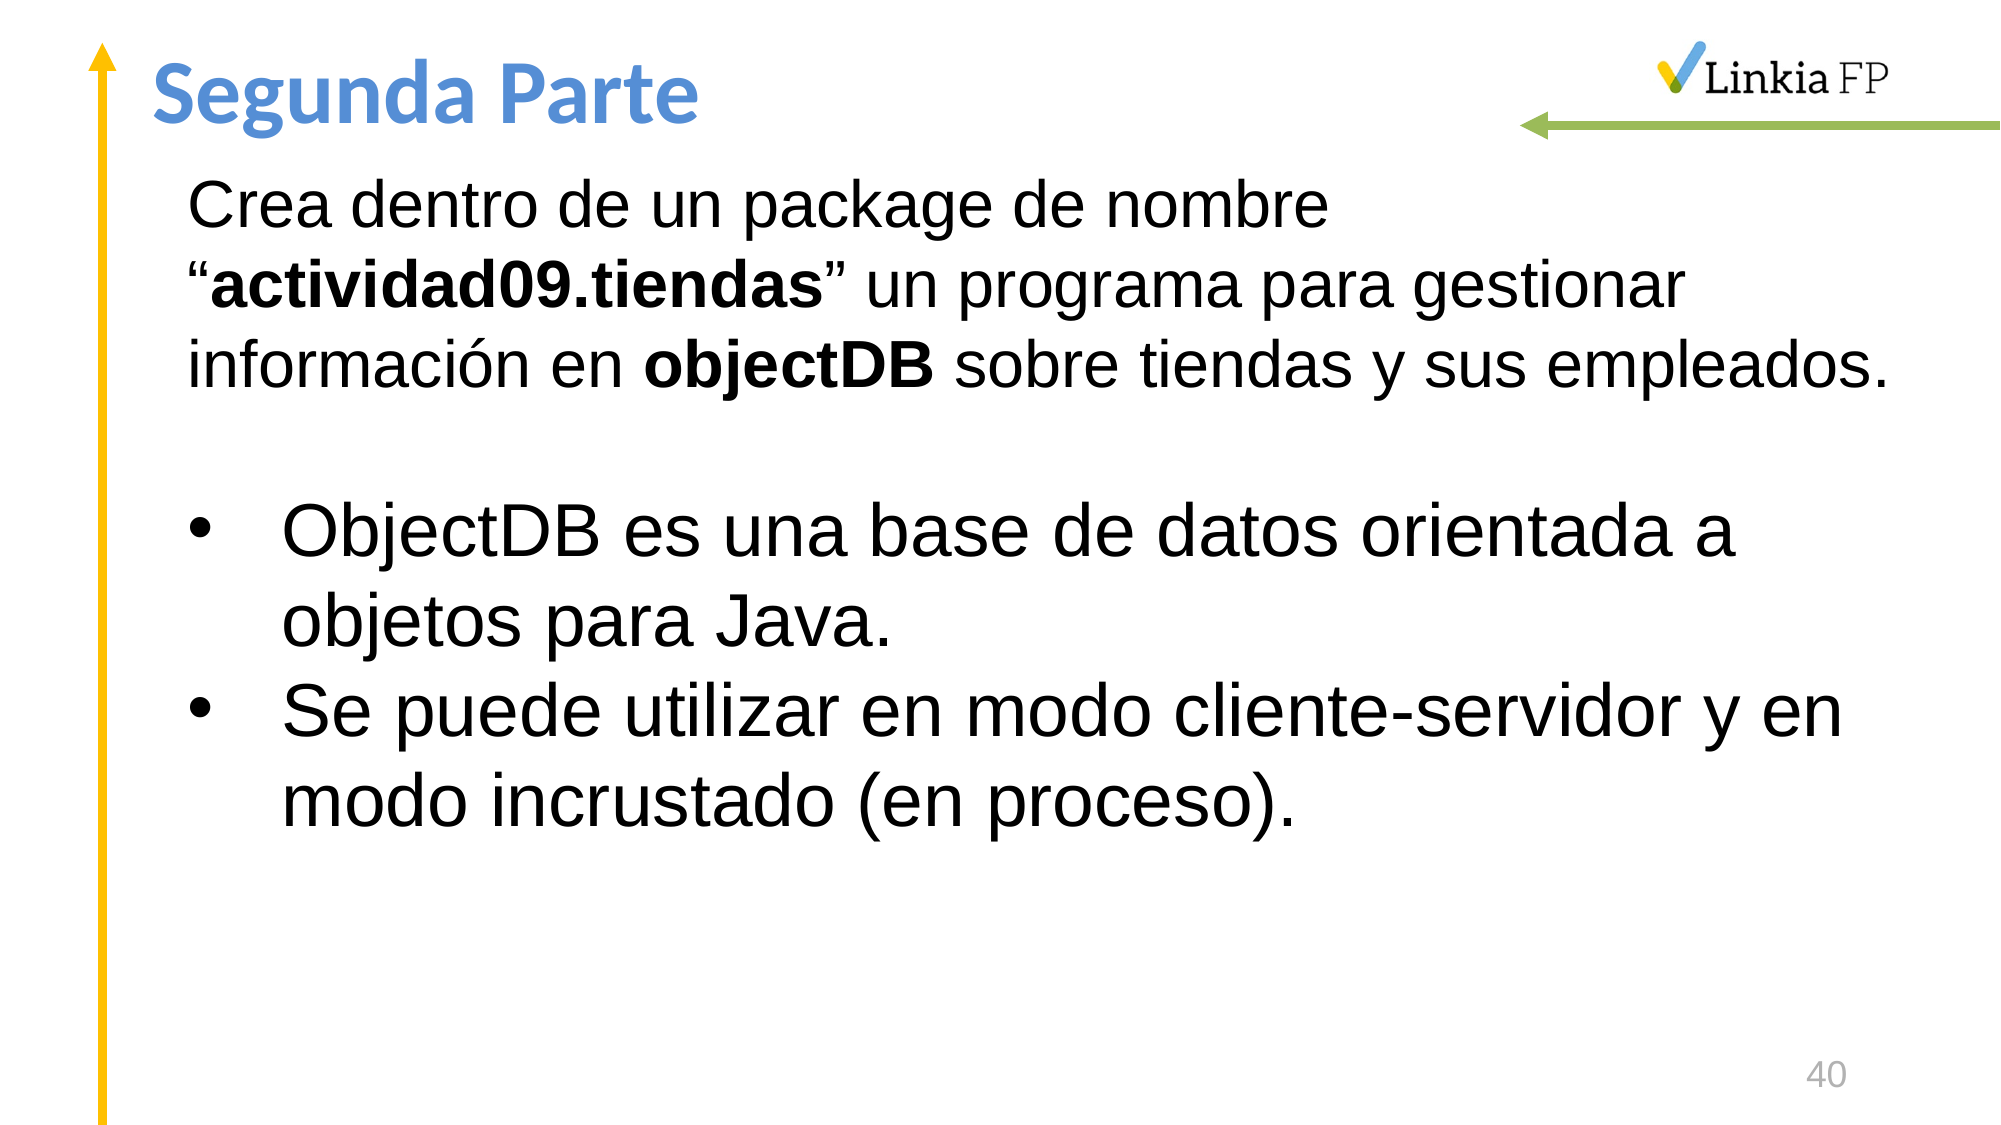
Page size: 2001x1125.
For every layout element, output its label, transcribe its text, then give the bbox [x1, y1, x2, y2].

text_box Crea dentro de un package de nombre “actividad09.tiendas” un programa para gestionar información en objectDB sobre tiendas y sus empleados. ObjectDB es una base de datos orientada a objetos para Java. Se puede utilizar en modo cliente-servidor y en modo incrustado (en proceso). [173, 153, 2000, 939]
slide_number 40 [1412, 1042, 1863, 1103]
title Segunda Parte [137, 22, 1946, 151]
